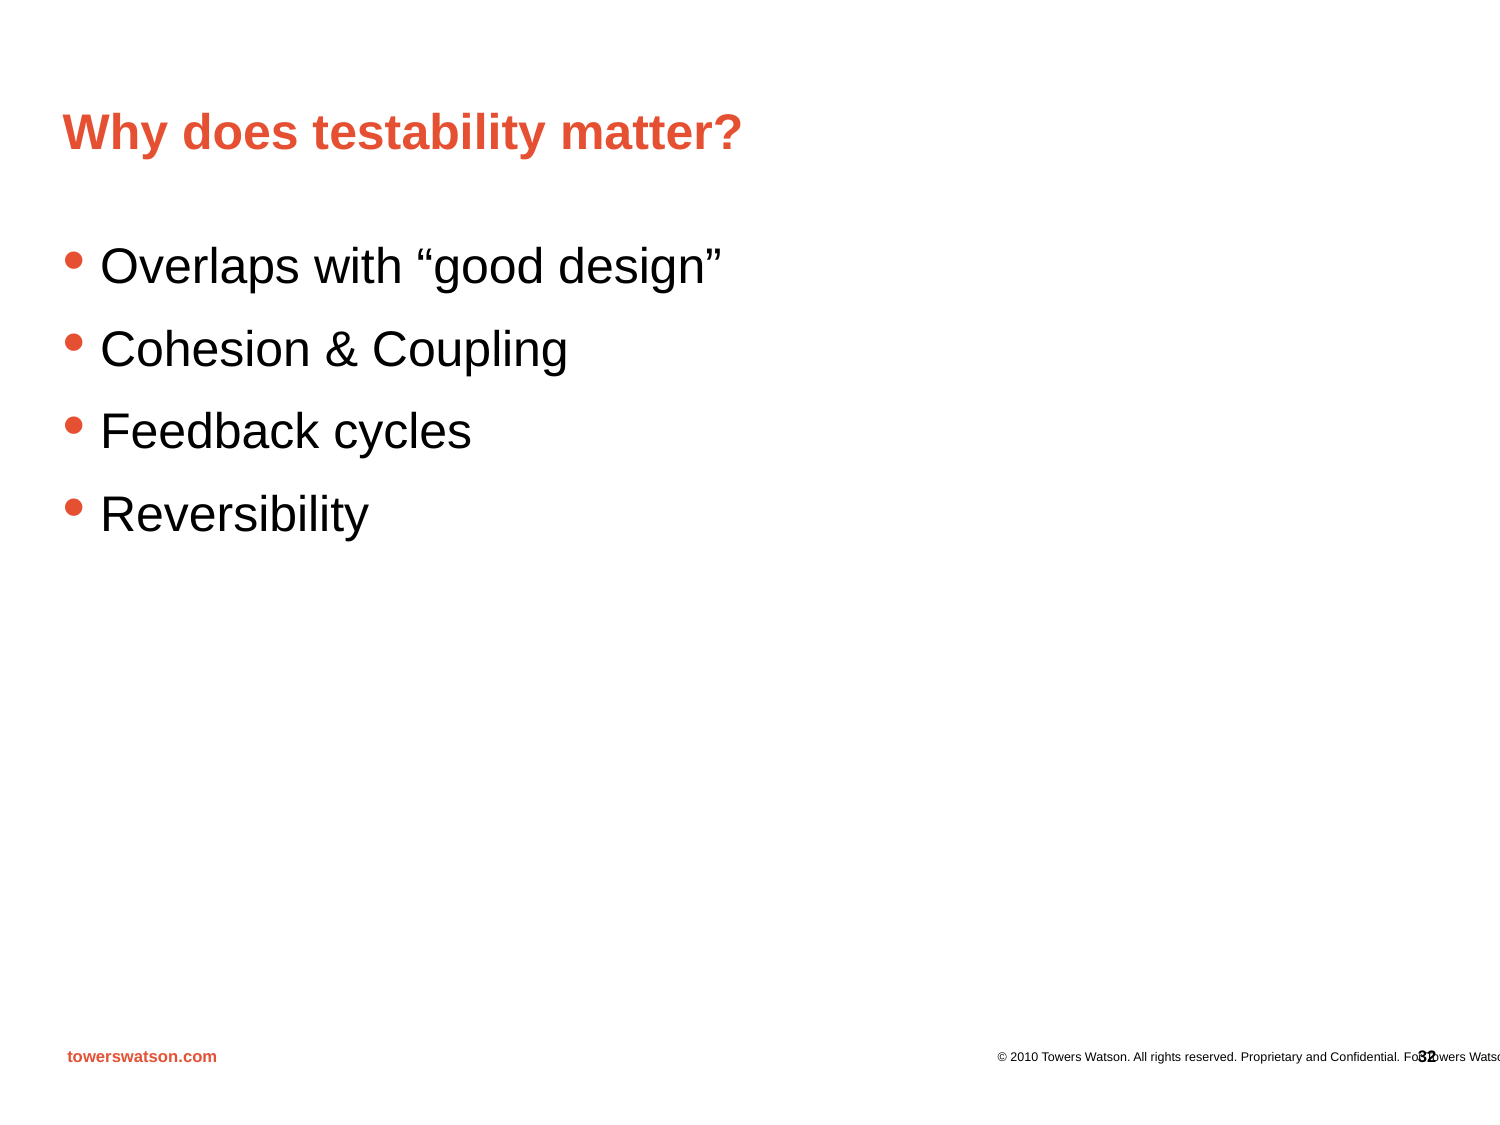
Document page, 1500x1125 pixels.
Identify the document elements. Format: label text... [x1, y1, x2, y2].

slide_number 32 [1382, 1038, 1437, 1084]
title Why does testability matter? [62, 70, 1437, 197]
list Overlaps with “good design” Cohesion & Coupling Feedback cycles Reversibility [62, 233, 1437, 975]
